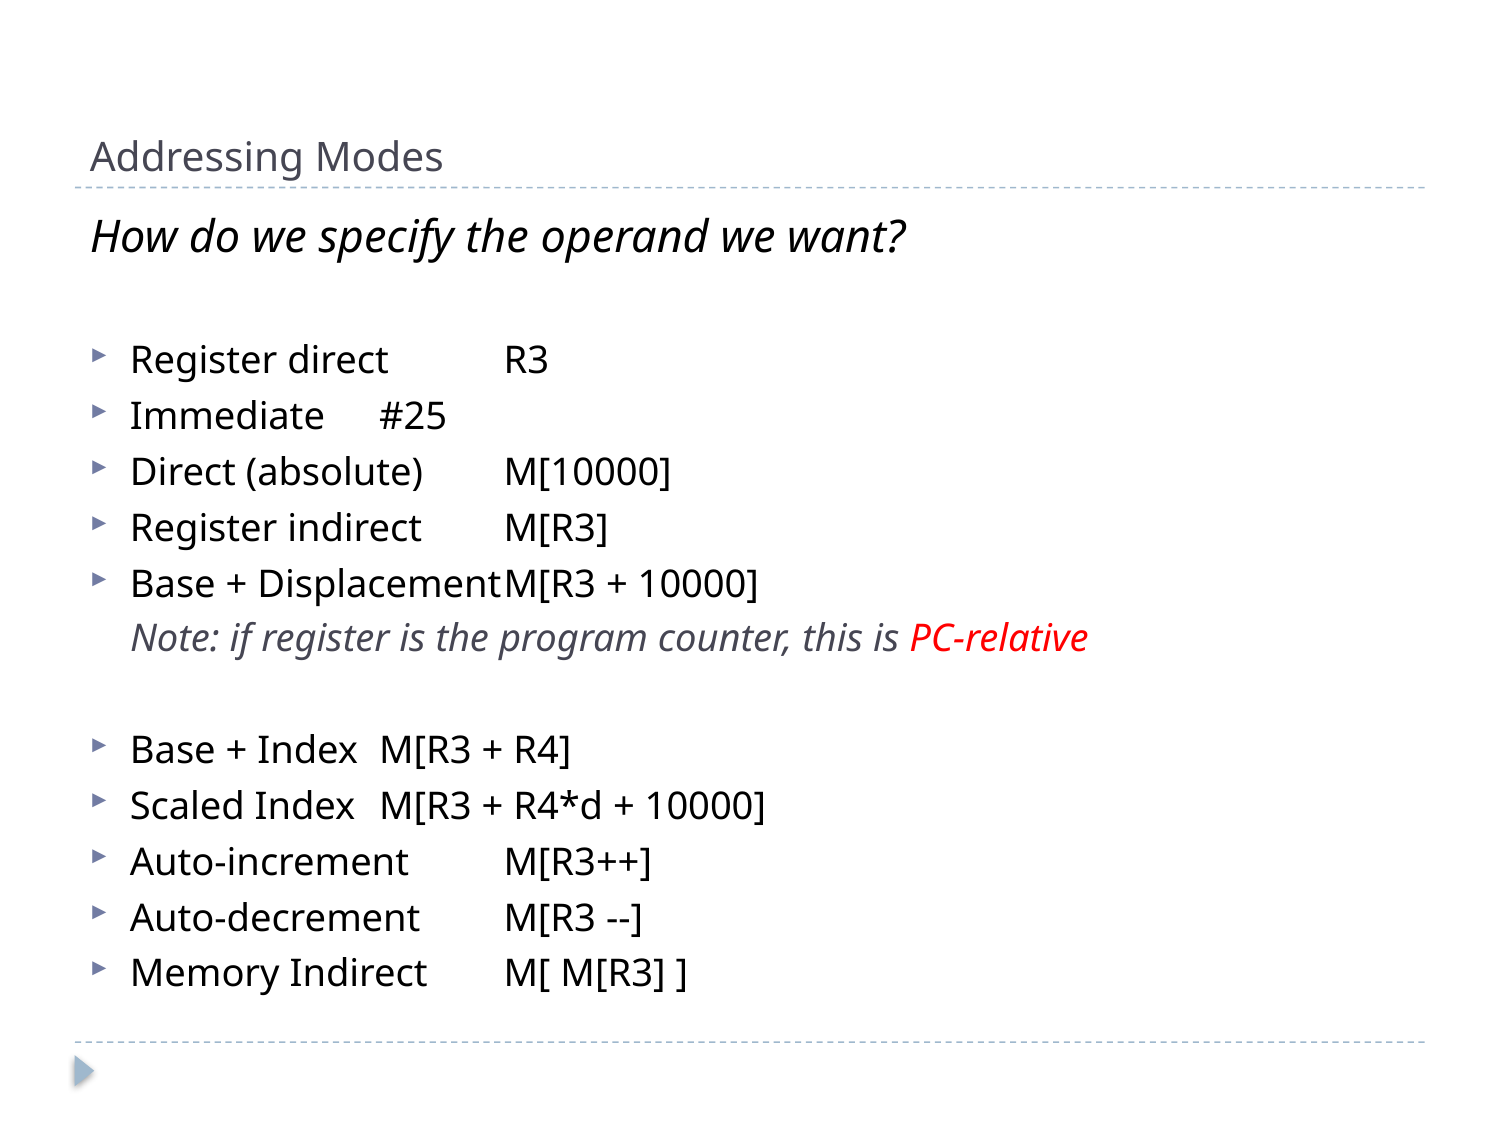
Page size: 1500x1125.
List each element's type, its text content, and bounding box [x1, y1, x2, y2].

title Addressing Modes [75, 24, 1425, 188]
list How do we specify the operand we want? Register direct R3 Immediate #25 Direct (absolute) M[10000] Register indirect M[R3] Base + Displacement M[R3 + 10000] Note: if register is the program counter, this is PC-relative Base + Index M[R3 + R4] Scaled Index M[R3 + R4*d + 10000] Auto-increment M[R3++] Auto-decrement M[R3 --] Memory Indirect M[ M[R3] ] [75, 200, 1425, 1010]
